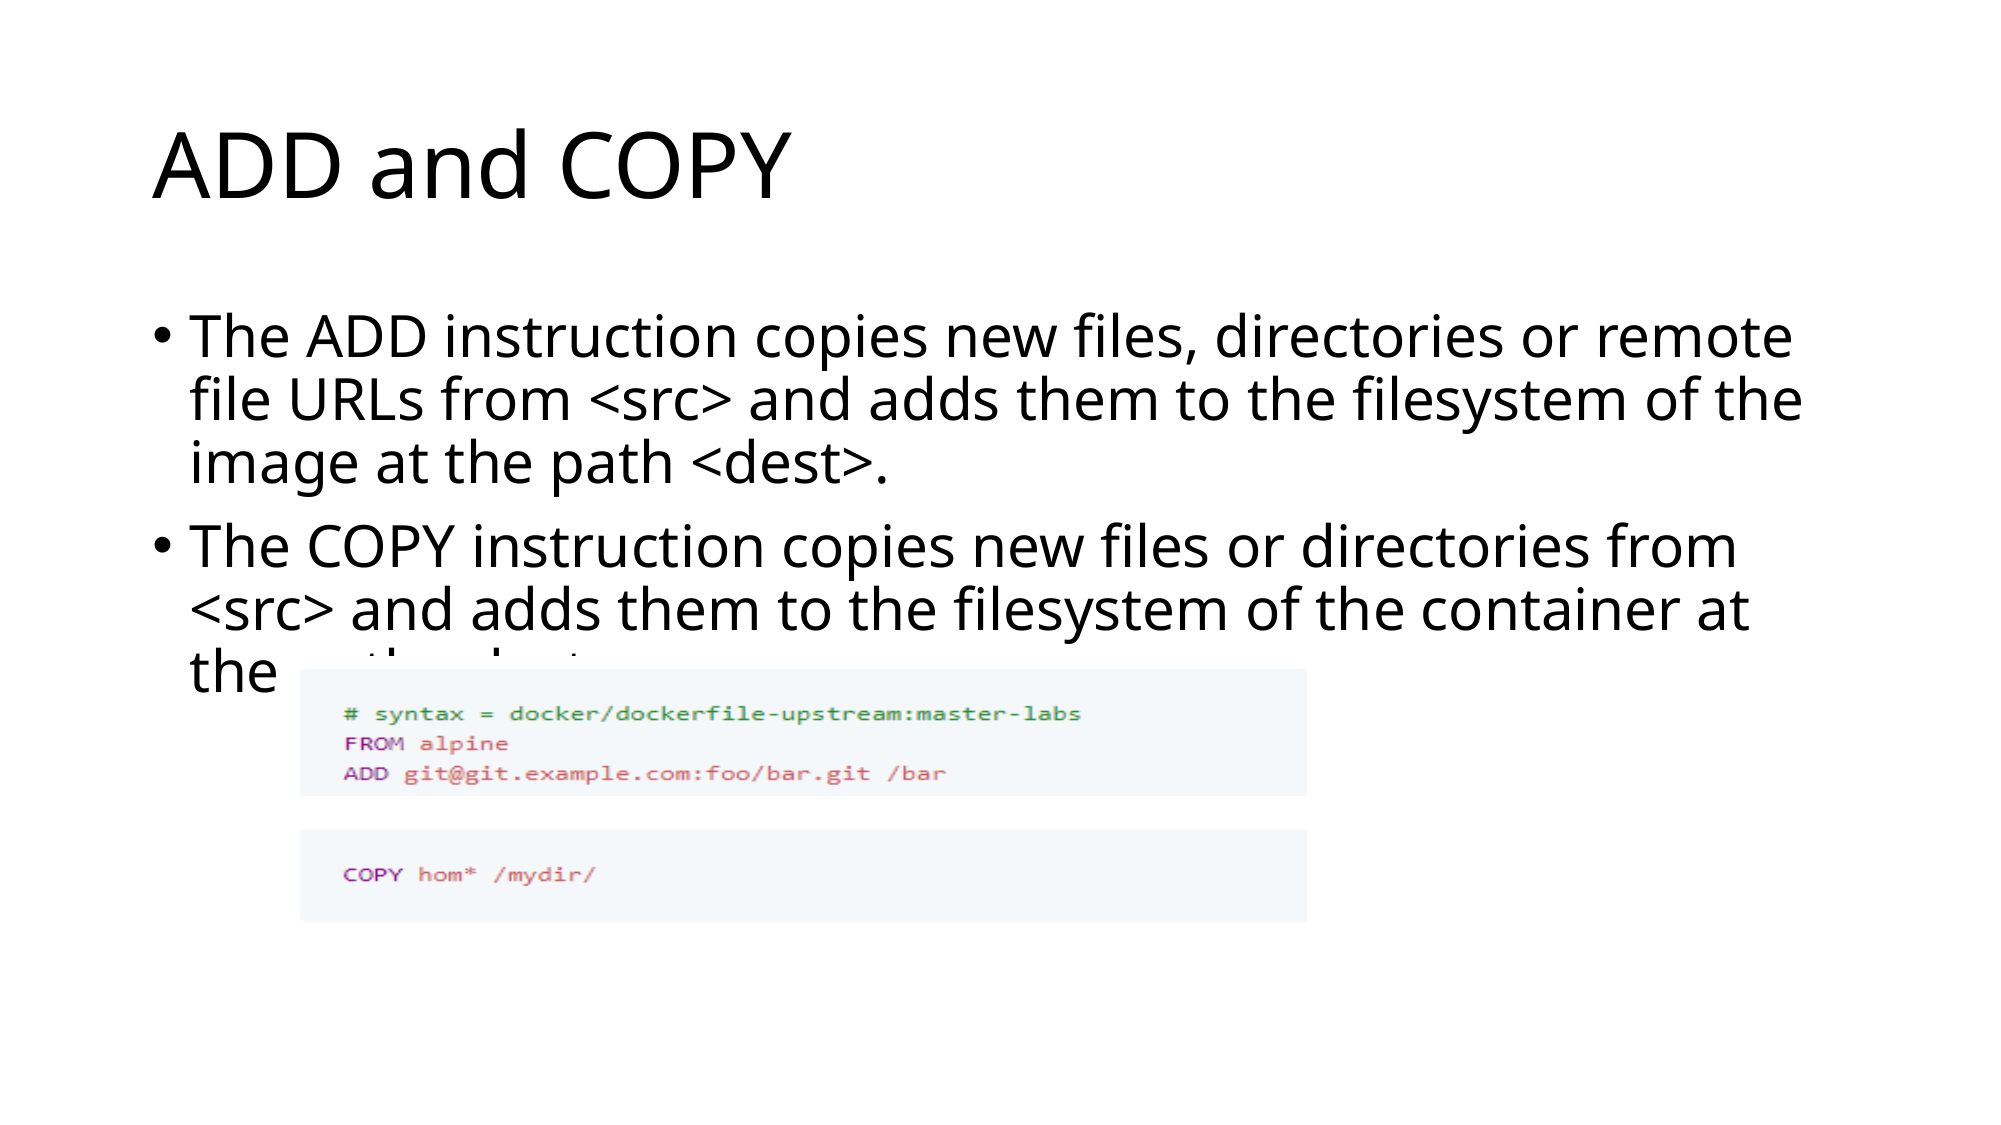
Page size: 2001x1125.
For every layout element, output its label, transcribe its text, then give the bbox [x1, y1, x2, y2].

list The ADD instruction copies new files, directories or remote file URLs from <src> and adds them to the filesystem of the image at the path <dest>. The COPY instruction copies new files or directories from <src> and adds them to the filesystem of the container at the path <dest>. [137, 299, 1863, 1014]
picture [284, 656, 1307, 796]
picture [284, 817, 1307, 927]
title ADD and COPY [137, 59, 1863, 278]
